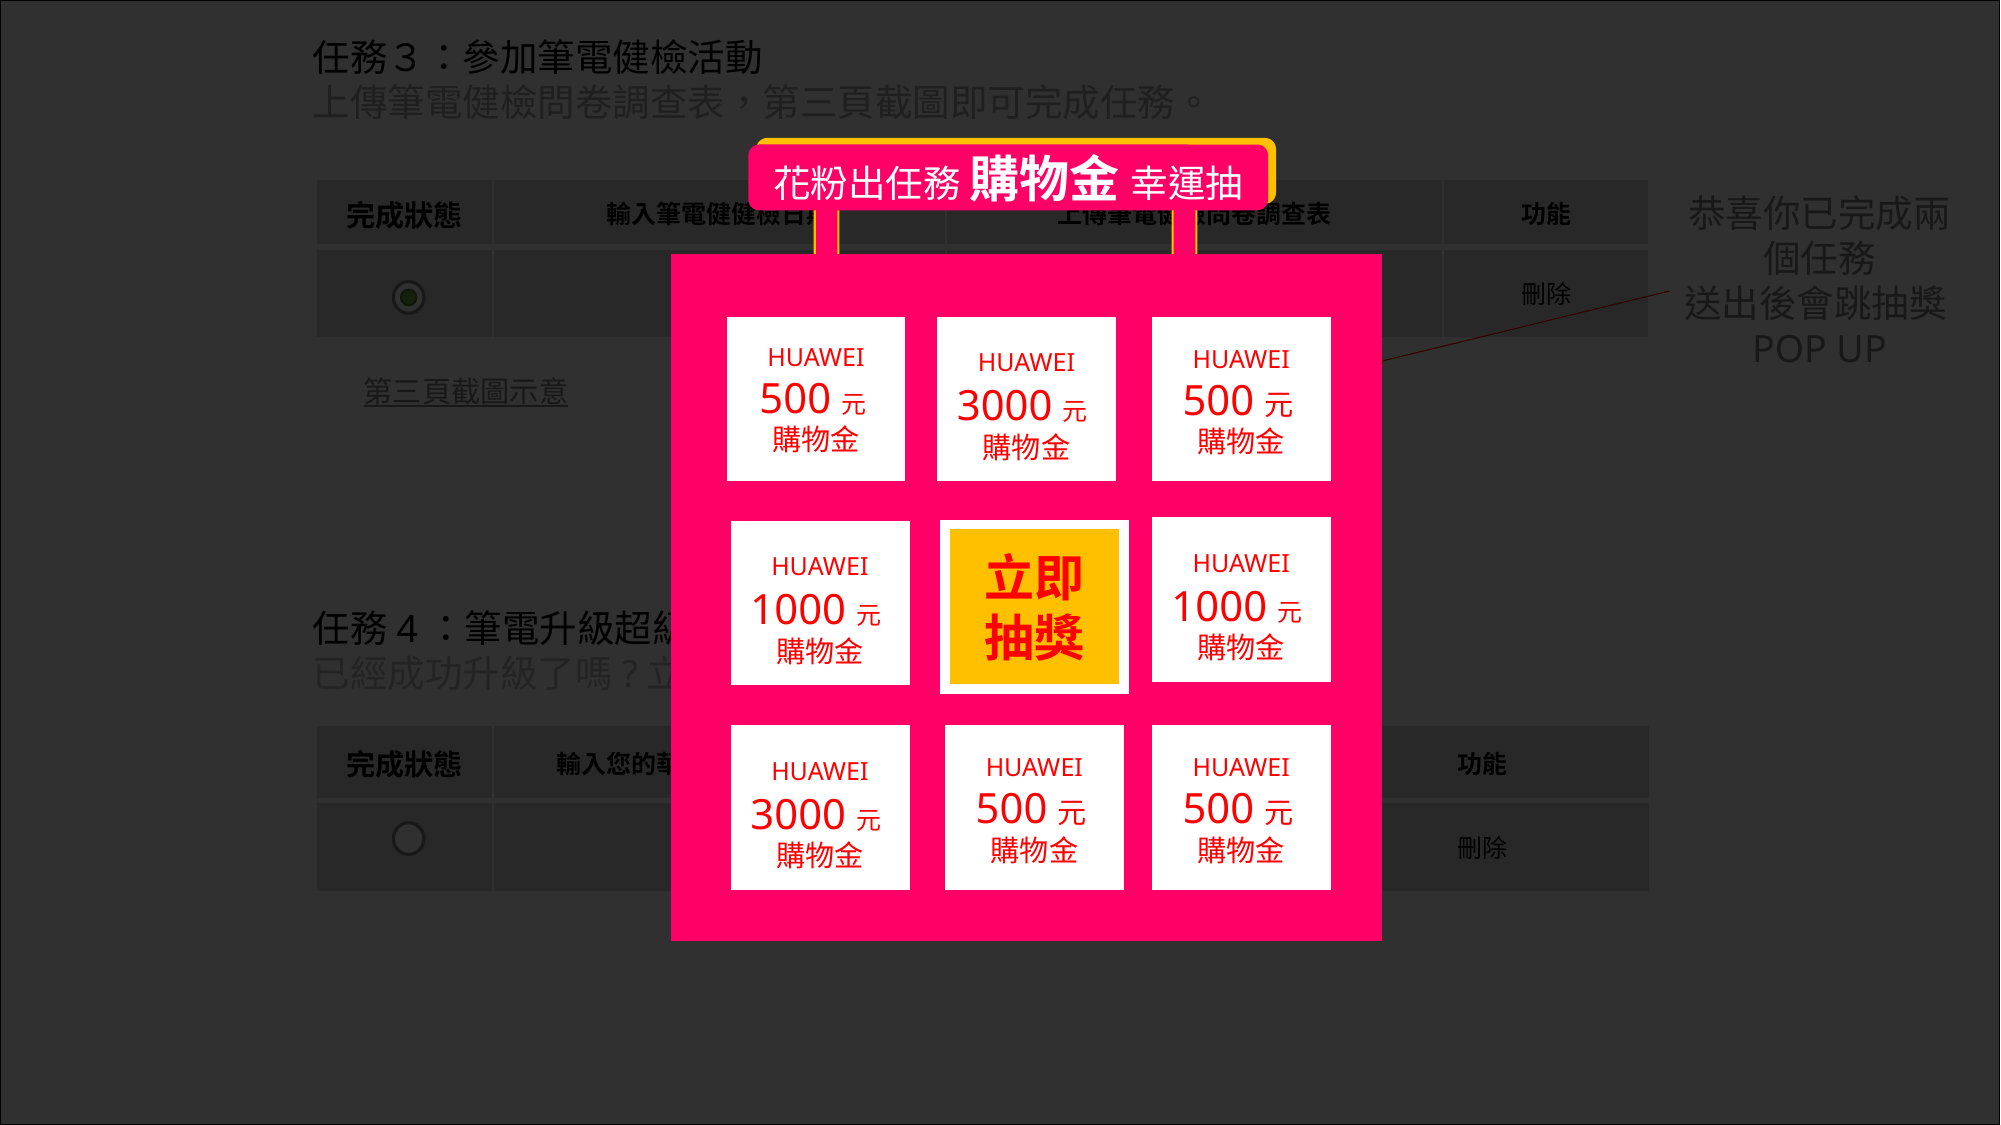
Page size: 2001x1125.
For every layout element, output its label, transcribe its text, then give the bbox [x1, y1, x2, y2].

text_box HUAWEI 1000元 購物金 [1151, 516, 1332, 683]
text_box [0, 0, 2000, 1125]
text_box 花粉出任務 購物金 幸運抽 [747, 143, 1270, 212]
text_box HUAWEI 3000元 購物金 [936, 316, 1117, 482]
text_box [670, 253, 1383, 942]
text_box HUAWEI 500元 購物金 [944, 724, 1125, 891]
text_box HUAWEI 1000元 購物金 [730, 520, 911, 686]
text_box HUAWEI 500元 購物金 [1151, 432, 1332, 482]
text_box [813, 212, 840, 253]
text_box [1171, 212, 1198, 238]
text_box [756, 136, 1278, 205]
text_box HUAWEI 500元 購物金 [726, 316, 907, 482]
text_box HUAWEI 3000元 購物金 [730, 724, 911, 891]
text_box HUAWEI 500元 購物金 [1151, 724, 1332, 891]
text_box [1094, 238, 1885, 432]
text_box 立即 抽獎 [944, 523, 1125, 690]
